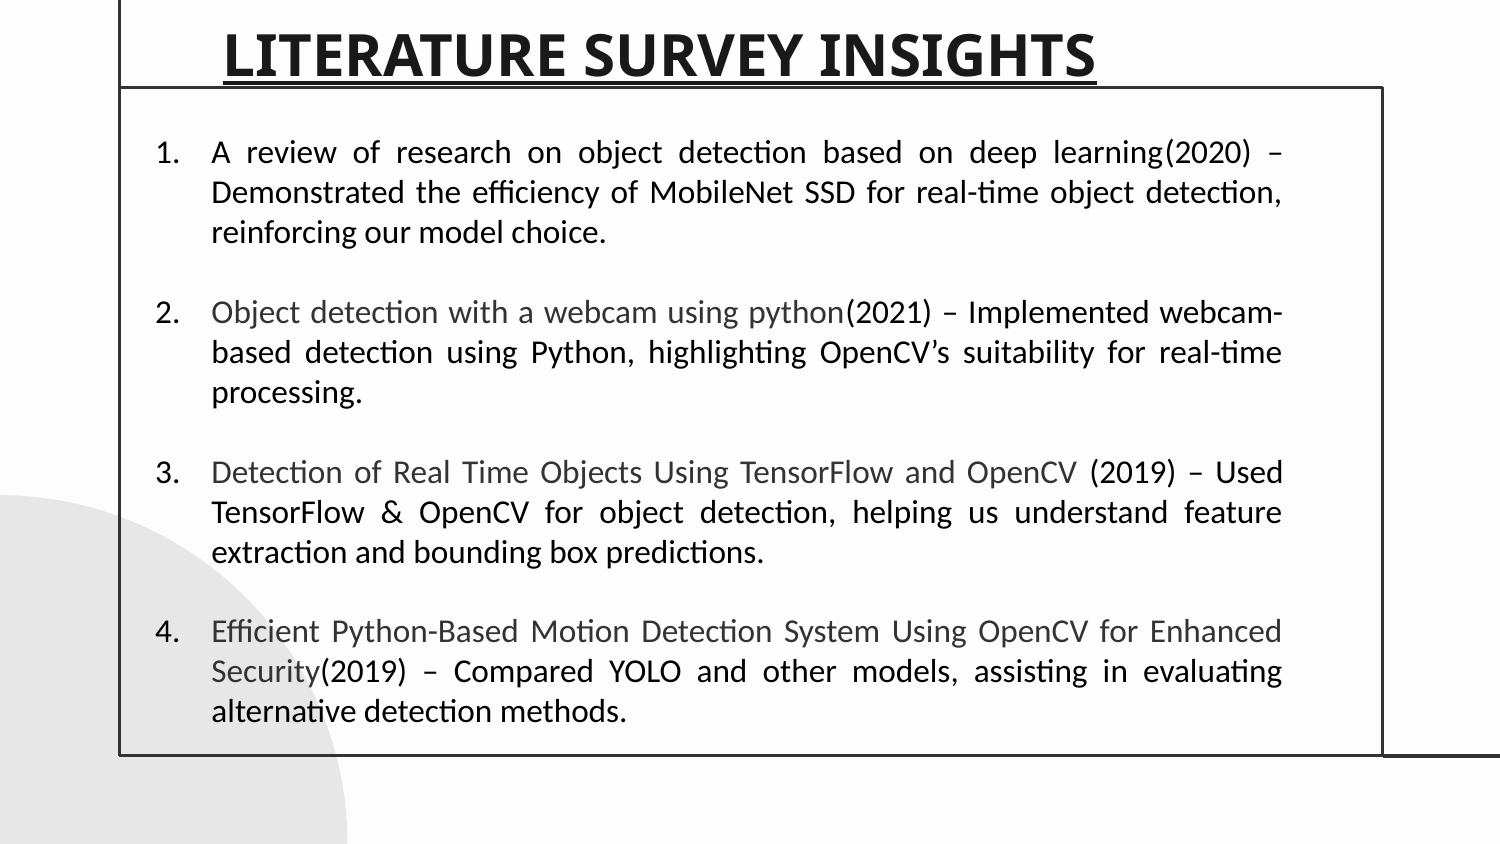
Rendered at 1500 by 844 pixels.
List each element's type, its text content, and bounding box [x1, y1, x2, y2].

text_box A review of research on object detection based on deep learning​(2020) – Demonstrated the efficiency of MobileNet SSD for real-time object detection, reinforcing our model choice. Object detection with a webcam using python(2021) – Implemented webcam-based detection using Python, highlighting OpenCV’s suitability for real-time processing. Detection of Real Time Objects Using TensorFlow and OpenCV (2019) – Used TensorFlow & OpenCV for object detection, helping us understand feature extraction and bounding box predictions. Efficient Python-Based Motion Detection System Using OpenCV for Enhanced Security(2019) – Compared YOLO and other models, assisting in evaluating alternative detection methods. [140, 123, 1299, 817]
title LITERATURE SURVEY INSIGHTS [141, 0, 1112, 80]
